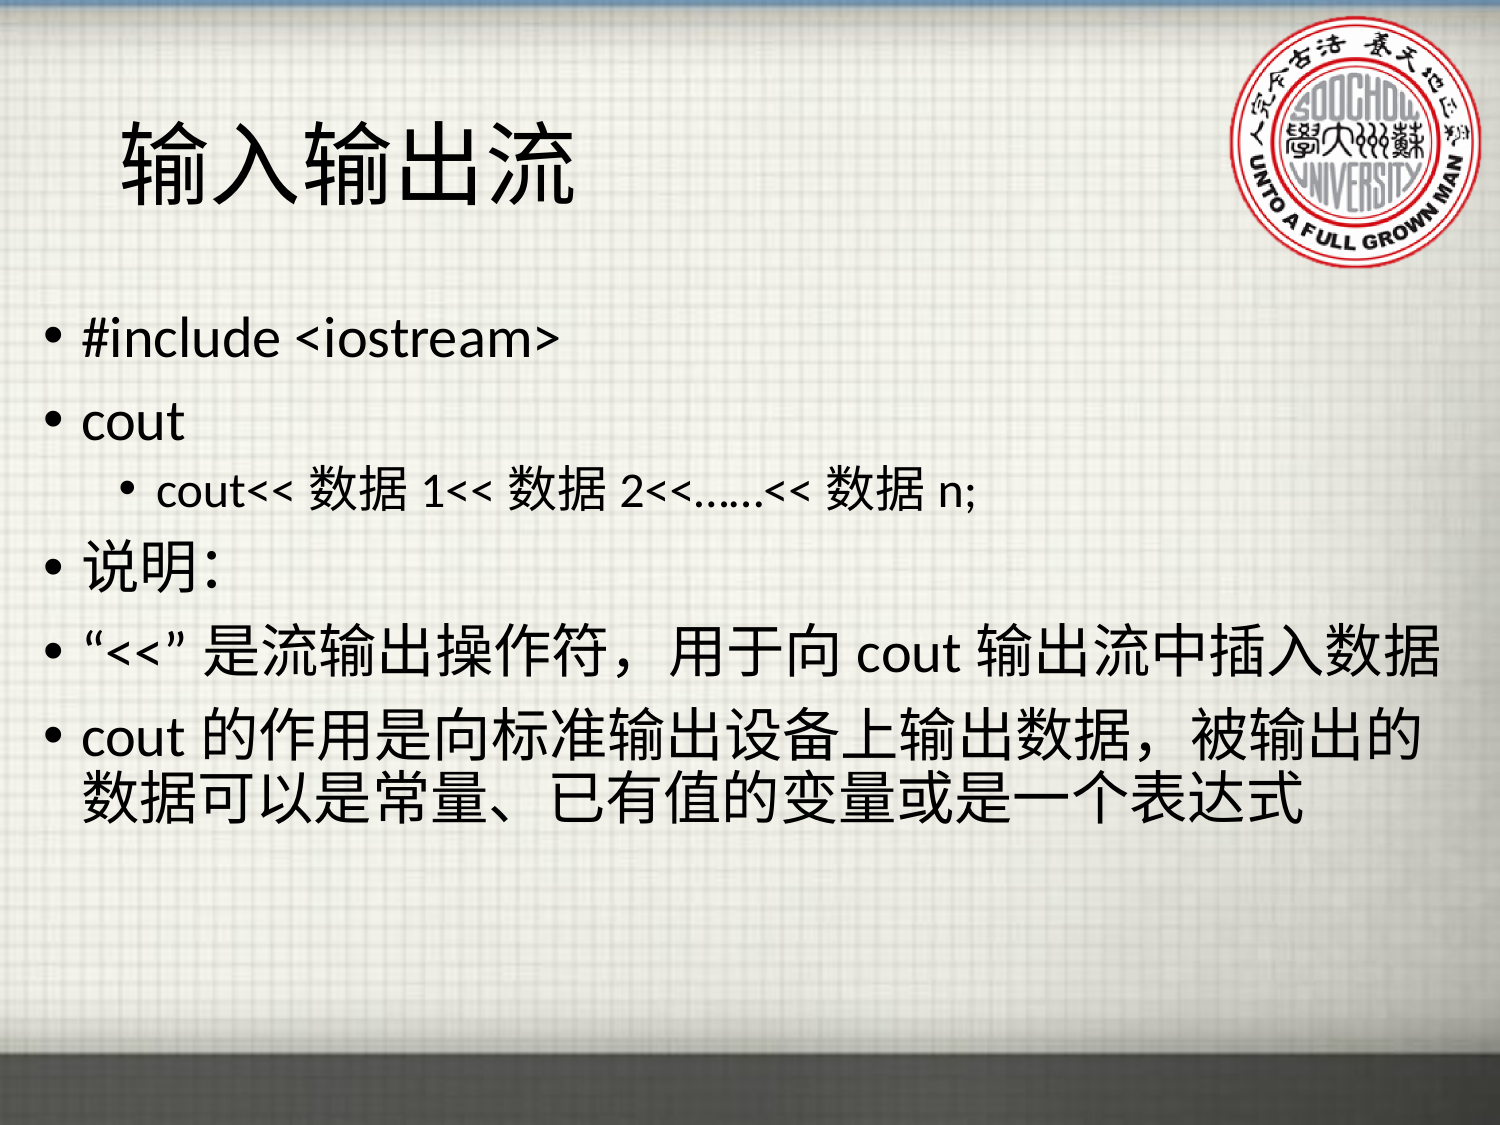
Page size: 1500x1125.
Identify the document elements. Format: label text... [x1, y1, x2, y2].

title 输入输出流 [103, 59, 1397, 278]
list #include <iostream> cout cout<<数据1<<数据2<<……<<数据n; 说明： “<<”是流输出操作符，用于向cout输出流中插入数据 cout的作用是向标准输出设备上输出数据，被输出的数据可以是常量、已有值的变量或是一个表达式 [28, 299, 1465, 1014]
picture [0, 0, 1500, 1125]
